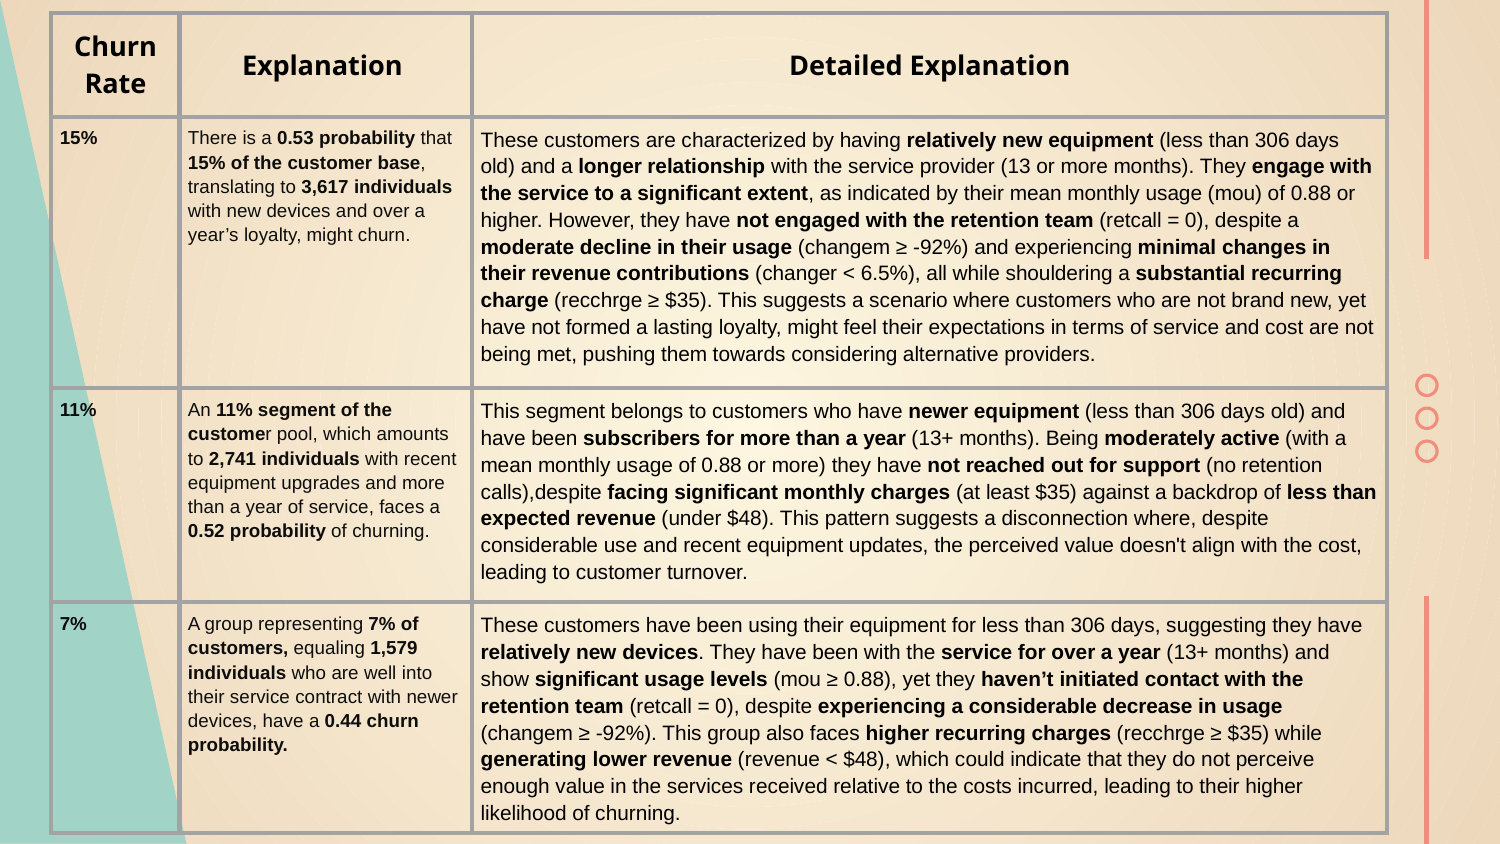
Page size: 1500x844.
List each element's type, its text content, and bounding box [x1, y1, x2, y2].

table_header Churn Rate [53, 15, 177, 115]
table_cell There is a 0.53 probability that 15% of the customer base, translating to 3,617 individuals with new devices and over a year’s loyalty, might churn. [182, 119, 470, 386]
table_cell 7% [53, 604, 177, 831]
table_cell This segment belongs to customers who have newer equipment (less than 306 days old) and have been subscribers for more than a year (13+ months). Being moderately active (with a mean monthly usage of 0.88 or more) they have not reached out for support (no retention calls),despite facing significant monthly charges (at least $35) against a backdrop of less than expected revenue (under $48). This pattern suggests a disconnection where, despite considerable use and recent equipment updates, the perceived value doesn't align with the cost, leading to customer turnover. [474, 390, 1385, 600]
table_header Detailed Explanation [474, 15, 1385, 115]
table_cell These customers are characterized by having relatively new equipment (less than 306 days old) and a longer relationship with the service provider (13 or more months). They engage with the service to a significant extent, as indicated by their mean monthly usage (mou) of 0.88 or higher. However, they have not engaged with the retention team (retcall = 0), despite a moderate decline in their usage (changem ≥ -92%) and experiencing minimal changes in their revenue contributions (changer < 6.5%), all while shouldering a substantial recurring charge (recchrge ≥ $35). This suggests a scenario where customers who are not brand new, yet have not formed a lasting loyalty, might feel their expectations in terms of service and cost are not being met, pushing them towards considering alternative providers. [474, 119, 1385, 386]
table_cell 11% [53, 390, 177, 600]
table_cell These customers have been using their equipment for less than 306 days, suggesting they have relatively new devices. They have been with the service for over a year (13+ months) and show significant usage levels (mou ≥ 0.88), yet they haven’t initiated contact with the retention team (retcall = 0), despite experiencing a considerable decrease in usage (changem ≥ -92%). This group also faces higher recurring charges (recchrge ≥ $35) while generating lower revenue (revenue < $48), which could indicate that they do not perceive enough value in the services received relative to the costs incurred, leading to their higher likelihood of churning. [474, 604, 1385, 831]
table_cell An 11% segment of the customer pool, which amounts to 2,741 individuals with recent equipment upgrades and more than a year of service, faces a 0.52 probability of churning. [182, 390, 470, 600]
table_cell 15% [53, 119, 177, 386]
table_header Explanation [182, 15, 470, 115]
table_cell A group representing 7% of customers, equaling 1,579 individuals who are well into their service contract with newer devices, have a 0.44 churn probability. [182, 604, 470, 831]
